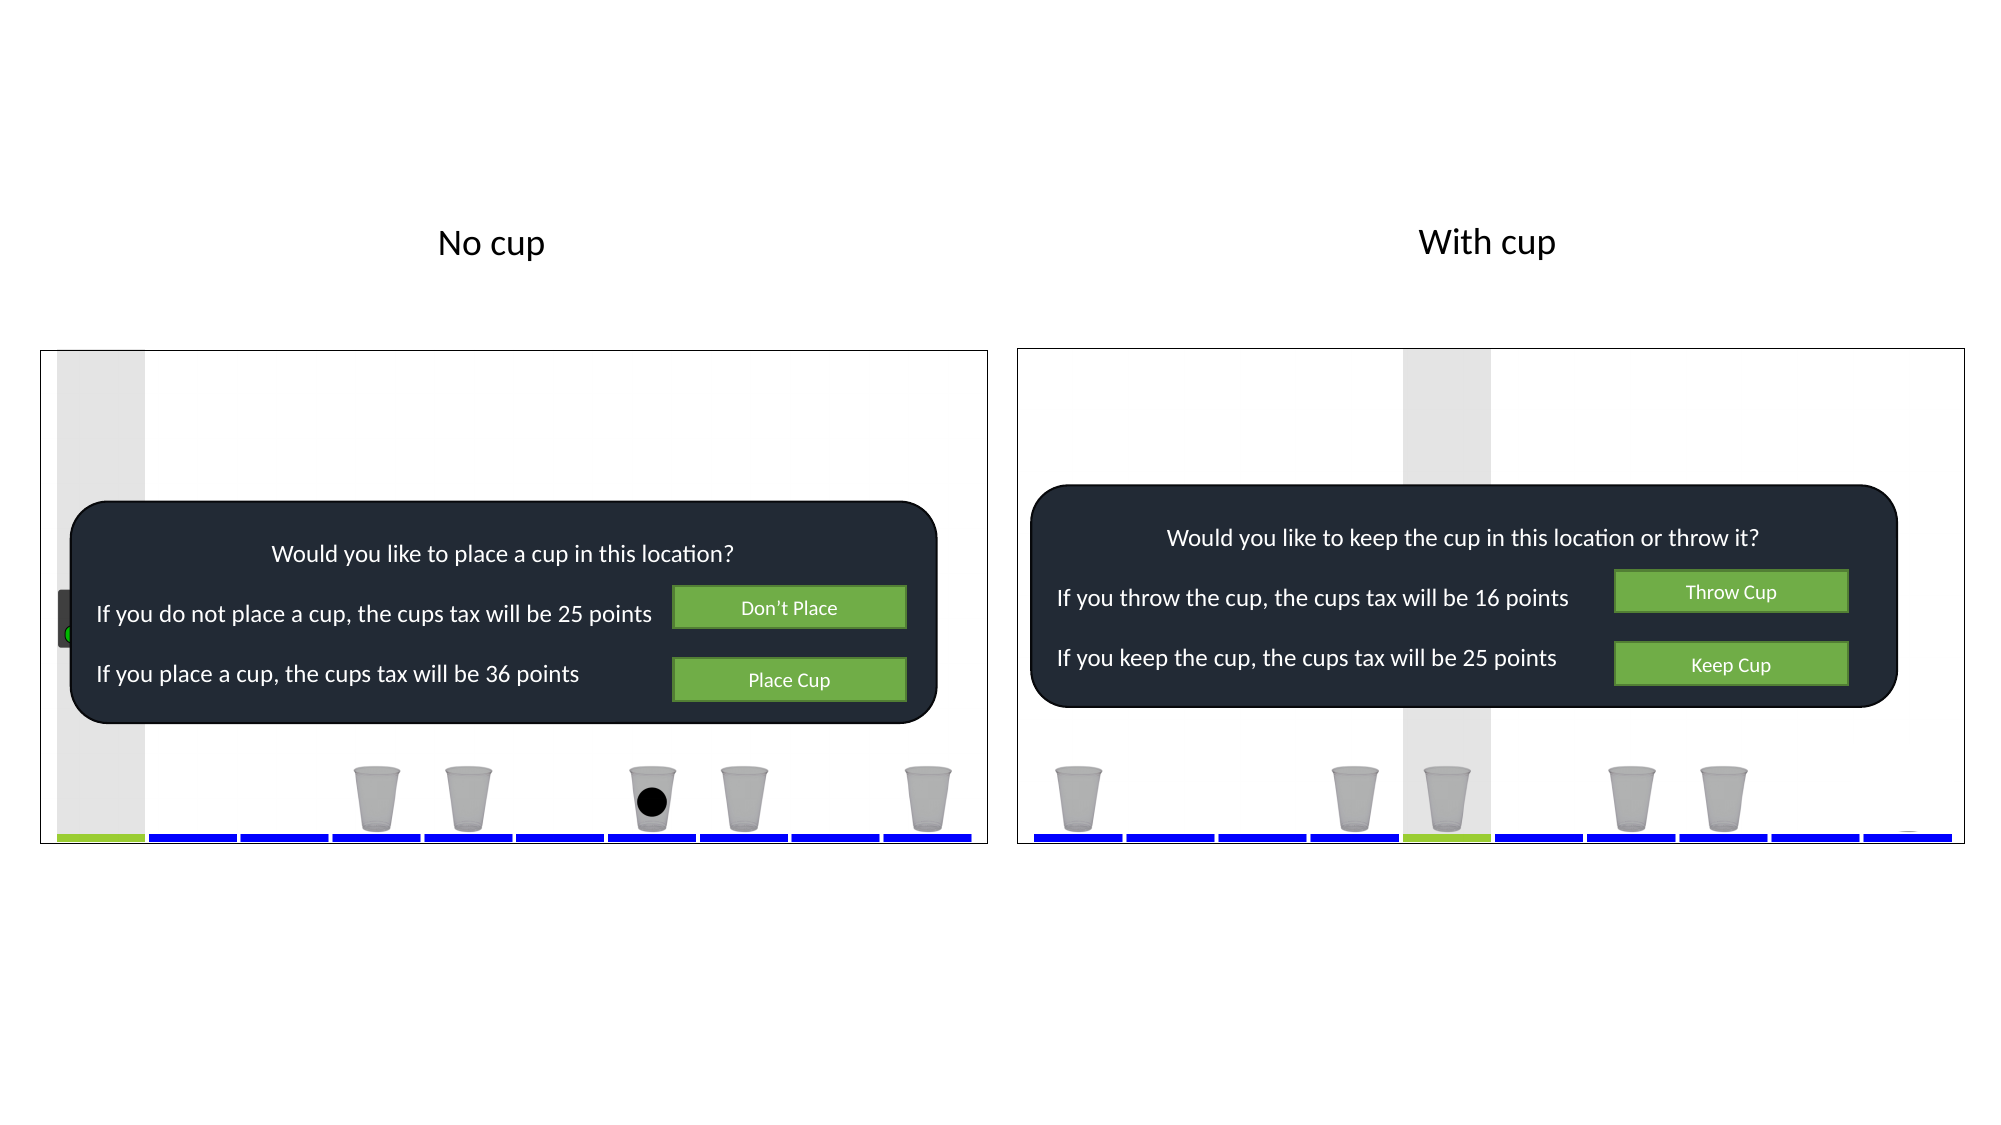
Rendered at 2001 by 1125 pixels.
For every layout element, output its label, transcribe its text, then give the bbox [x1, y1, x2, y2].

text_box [1031, 485, 1898, 707]
picture [40, 349, 988, 844]
text_box With cup [1218, 179, 1757, 300]
text_box No cup [222, 180, 761, 301]
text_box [1017, 348, 1965, 844]
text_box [70, 501, 937, 724]
